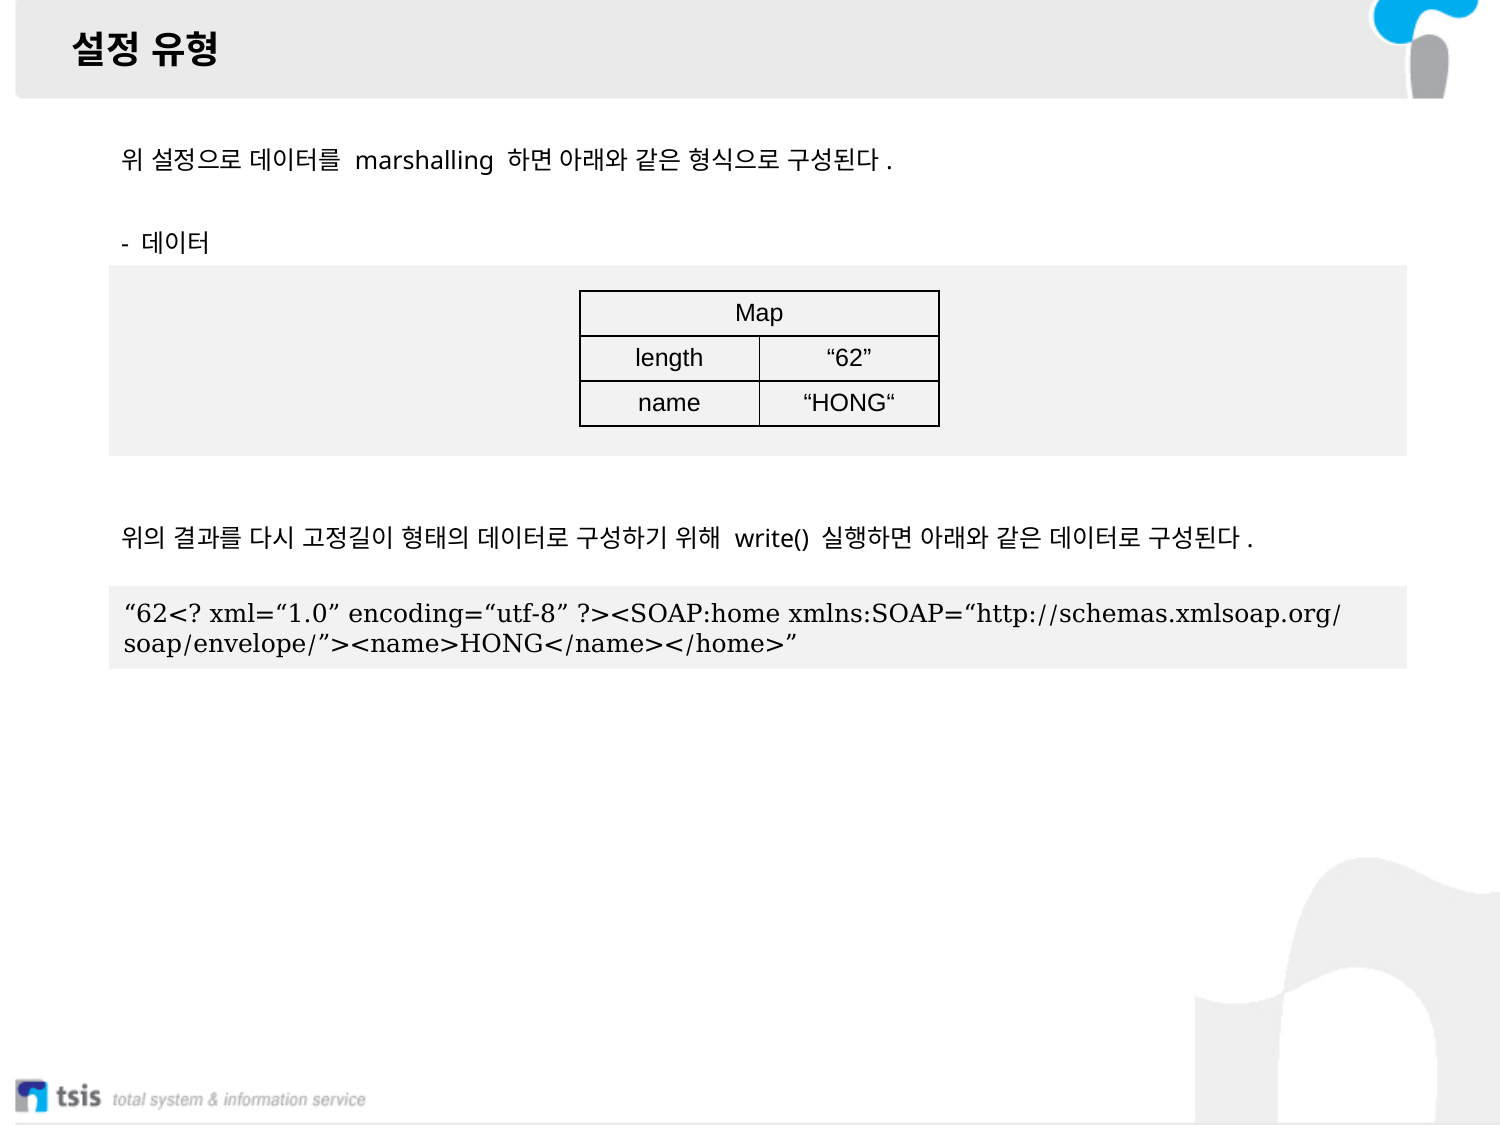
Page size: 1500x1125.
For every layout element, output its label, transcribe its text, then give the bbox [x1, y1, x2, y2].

text_box [108, 265, 1407, 457]
text_box 위의 결과를 다시 고정길이 형태의 데이터로 구성하기 위해 write() 실행하면 아래와 같은 데이터로 구성된다. [106, 515, 1407, 560]
table_cell “62” [760, 337, 938, 380]
text_box “62<? xml=“1.0” encoding=“utf-8” ?><SOAP:home xmlns:SOAP=“http://schemas.xmlsoap.org/soap/envelope/”><name>HONG</name></home>” [108, 586, 1407, 669]
table_cell name [581, 382, 759, 425]
text_box 위 설정으로 데이터를 marshalling 하면 아래와 같은 형식으로 구성된다. [106, 137, 1407, 182]
picture [0, 0, 1500, 1125]
text_box - 데이터 [106, 219, 1407, 265]
text_box 설정 유형 [57, 19, 1407, 79]
table_cell length [581, 337, 759, 380]
table_cell “HONG“ [760, 382, 938, 425]
table_header Map [581, 292, 938, 335]
